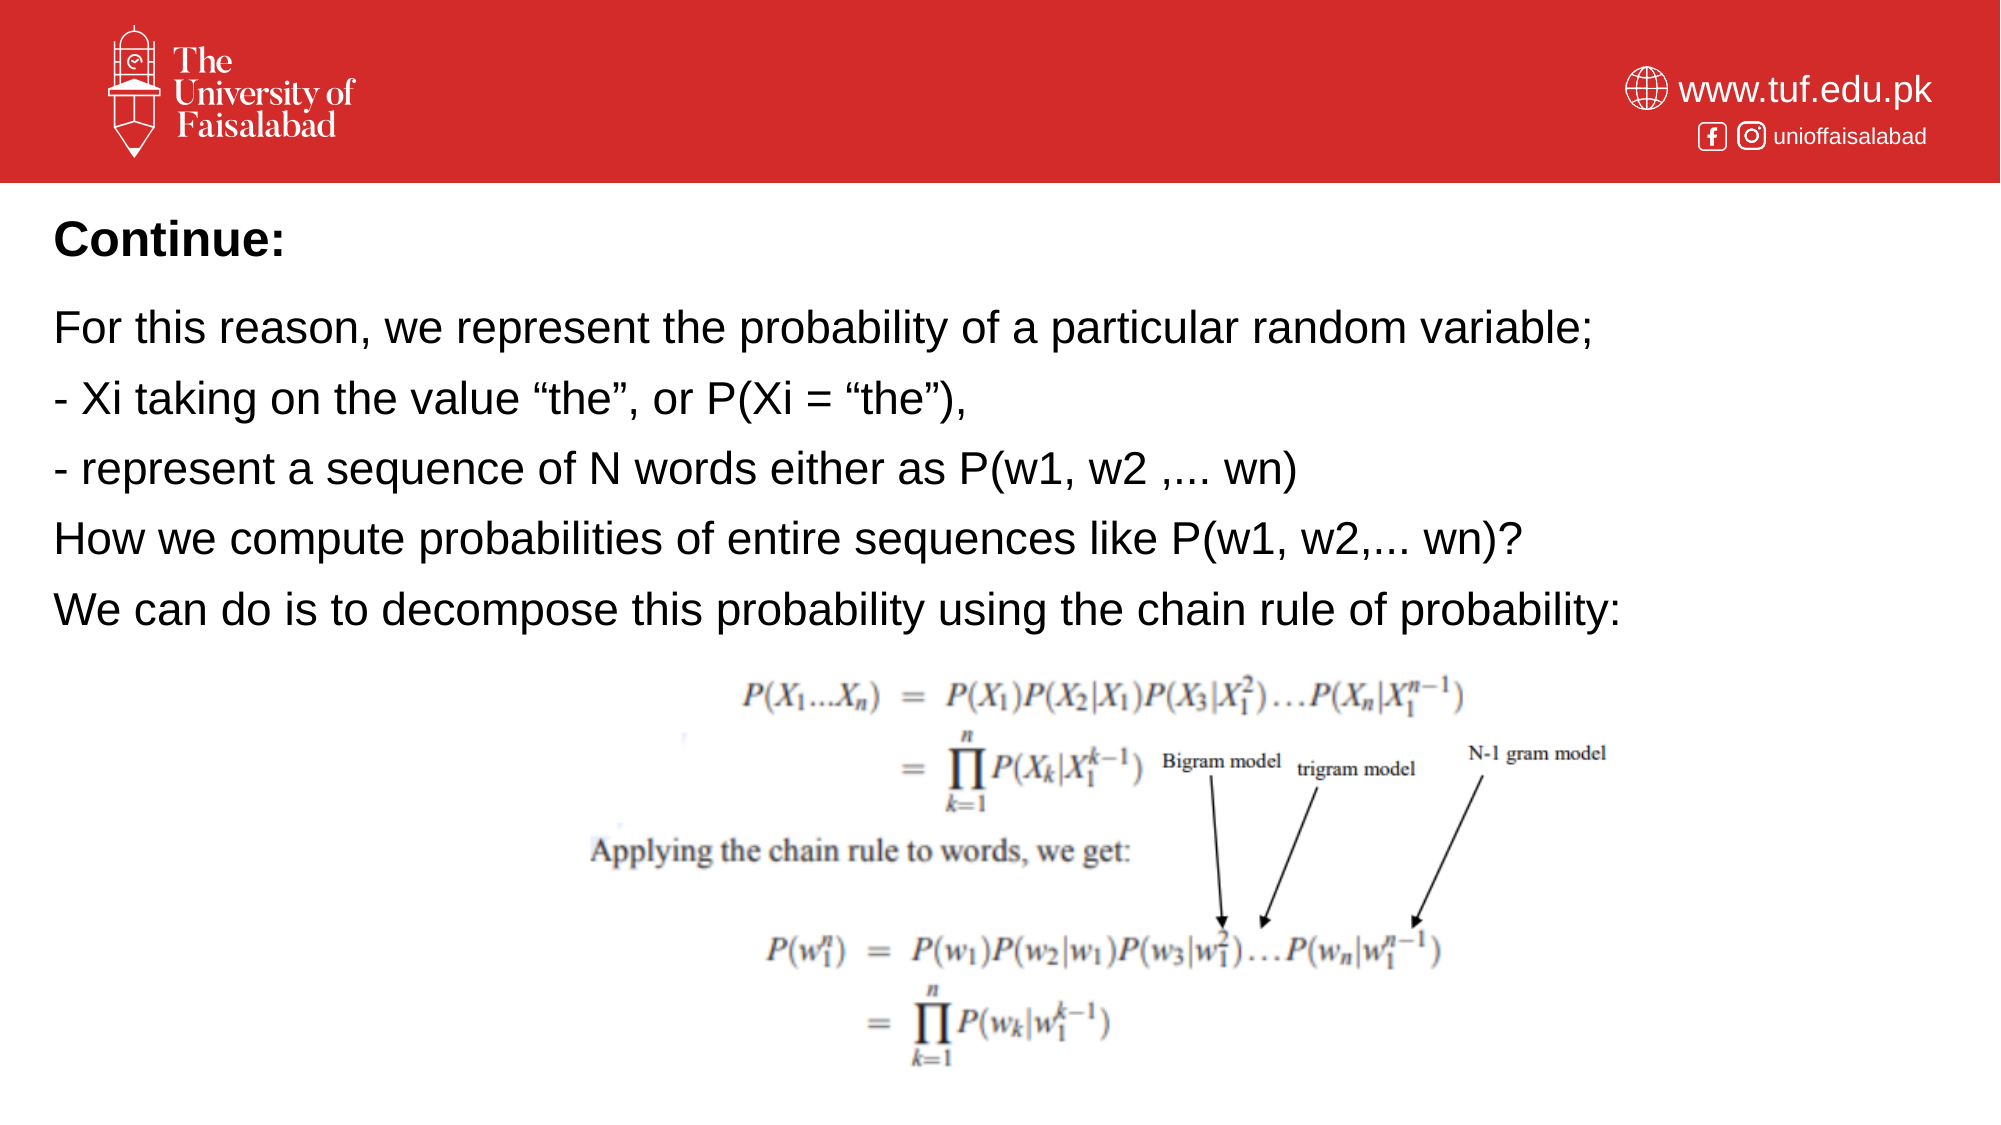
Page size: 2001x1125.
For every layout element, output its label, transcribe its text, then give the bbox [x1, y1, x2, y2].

text_box For this reason, we represent the probability of a particular random variable; - Xi taking on the value “the”, or P(Xi = “the”), - represent a sequence of N words either as P(w1, w2 ,... wn) How we compute probabilities of entire sequences like P(w1, w2,... wn)? We can do is to decompose this probability using the chain rule of probability: [38, 296, 1978, 1087]
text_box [0, 0, 2000, 183]
picture [528, 638, 1668, 1073]
title Continue: [38, 200, 514, 279]
